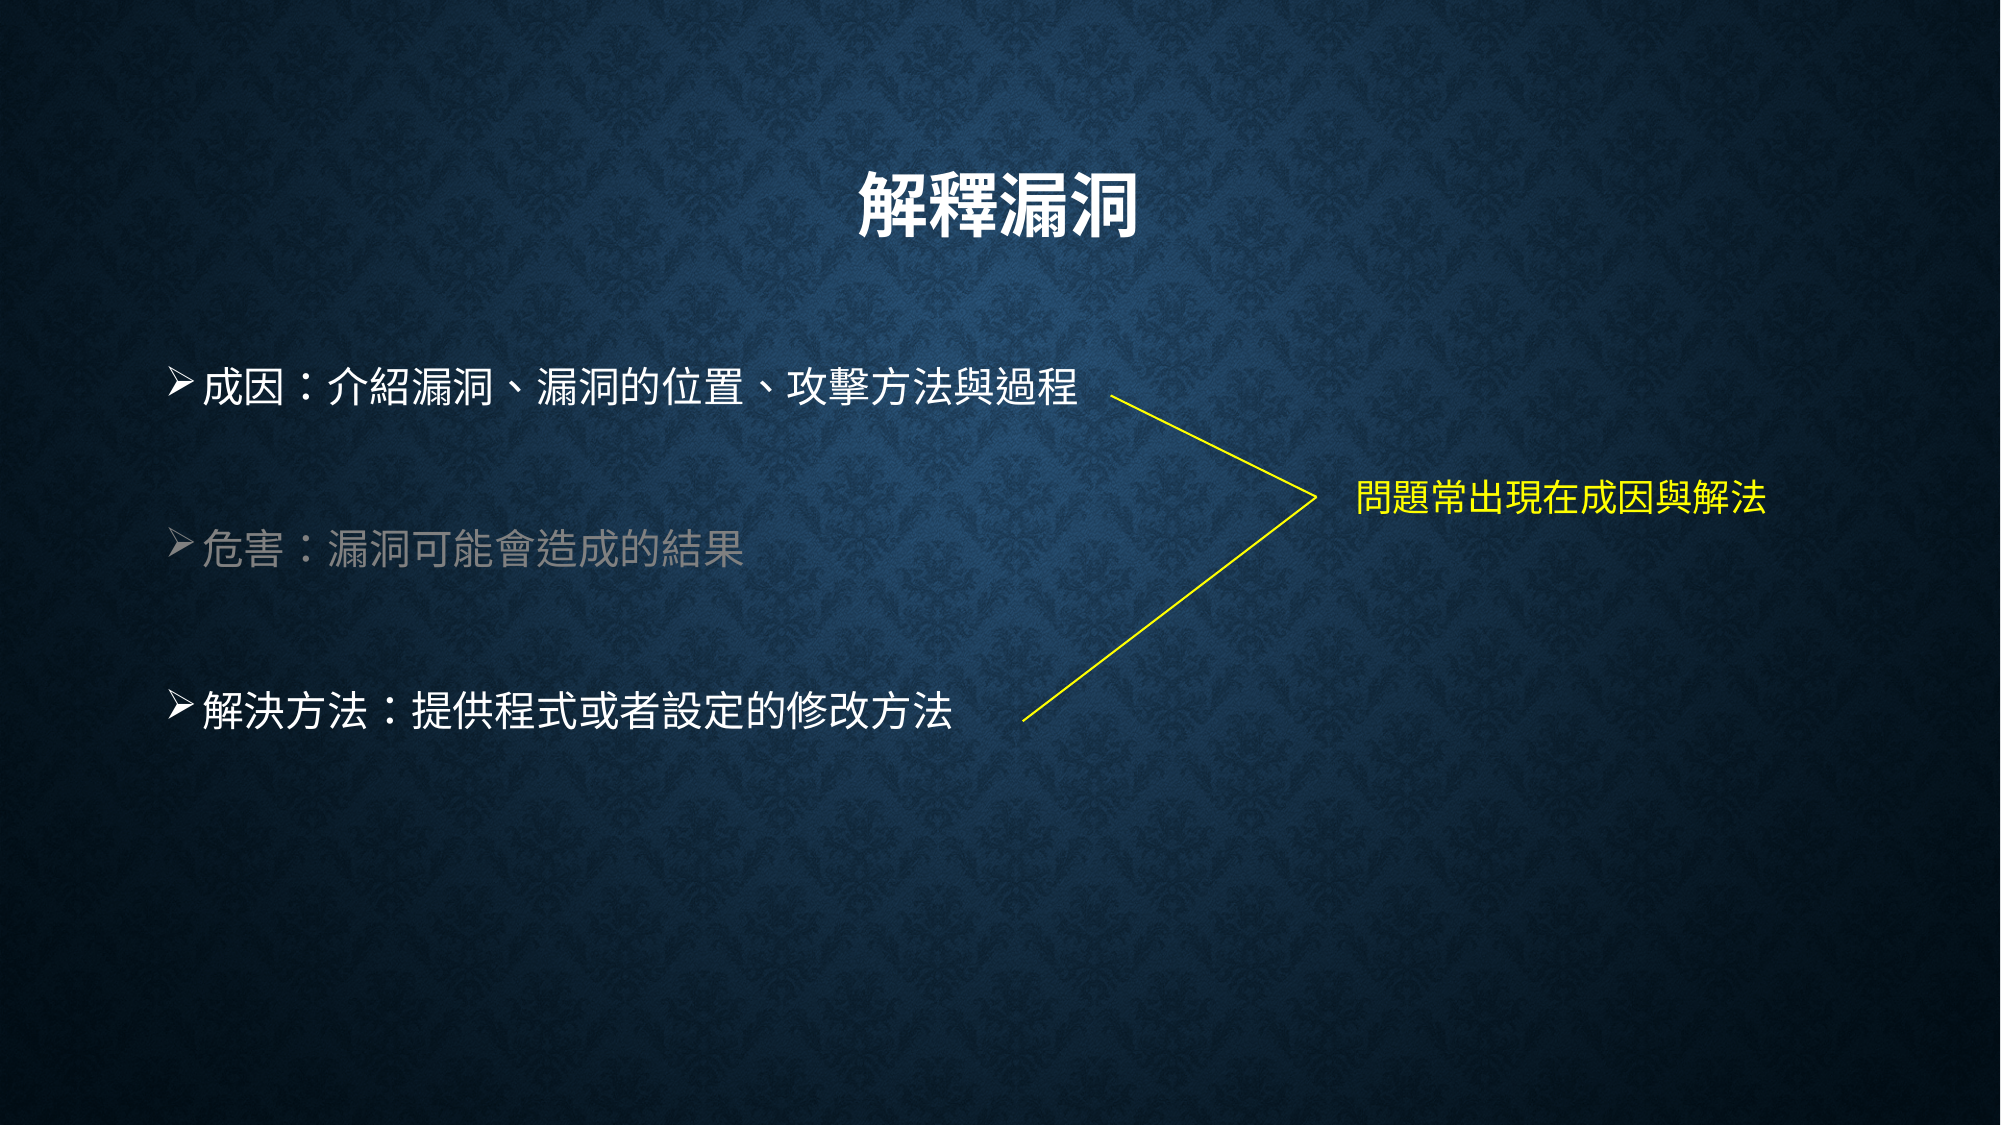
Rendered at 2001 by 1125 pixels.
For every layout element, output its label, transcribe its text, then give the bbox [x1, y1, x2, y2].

title 解釋漏洞 [149, 99, 1849, 318]
list 成因：介紹漏洞、漏洞的位置、攻擊方法與過程 危害：漏洞可能會造成的結果 解決方法：提供程式或者設定的修改方法 [149, 343, 1849, 950]
text_box 問題常出現在成因與解法 [1340, 466, 1783, 527]
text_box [1022, 496, 1318, 722]
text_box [1110, 394, 1318, 496]
